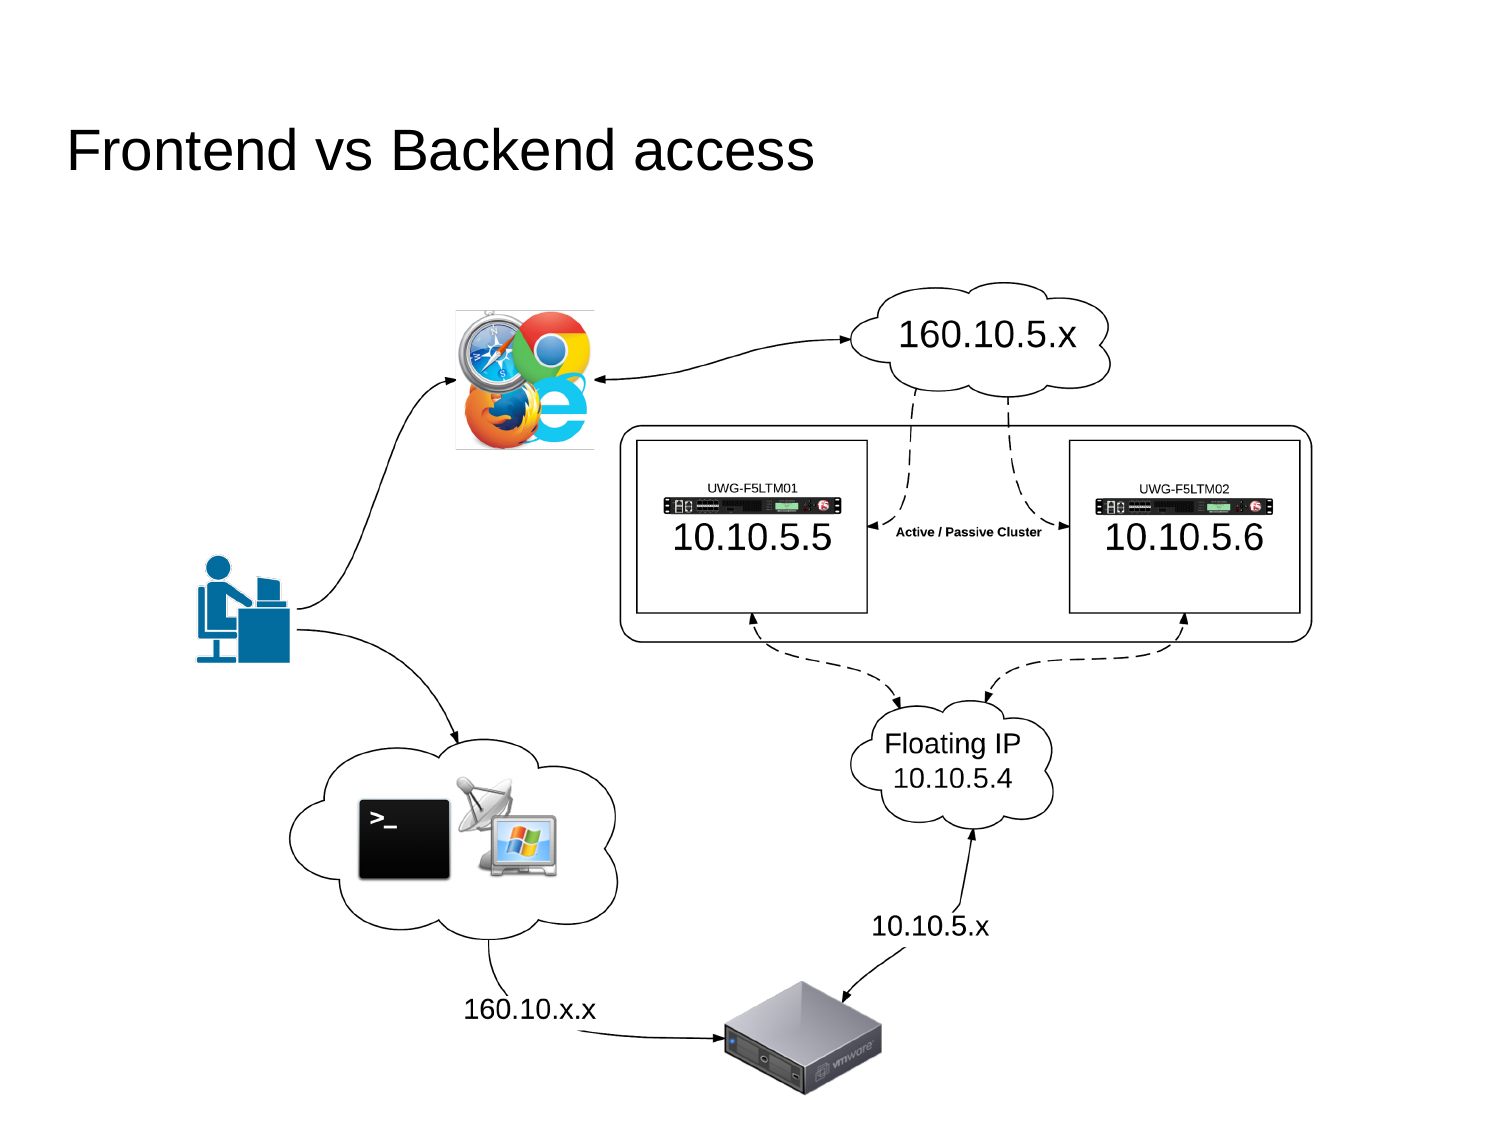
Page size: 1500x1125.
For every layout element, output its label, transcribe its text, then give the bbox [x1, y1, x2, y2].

picture [160, 247, 1340, 1125]
title Frontend vs Backend access [51, 97, 1449, 223]
